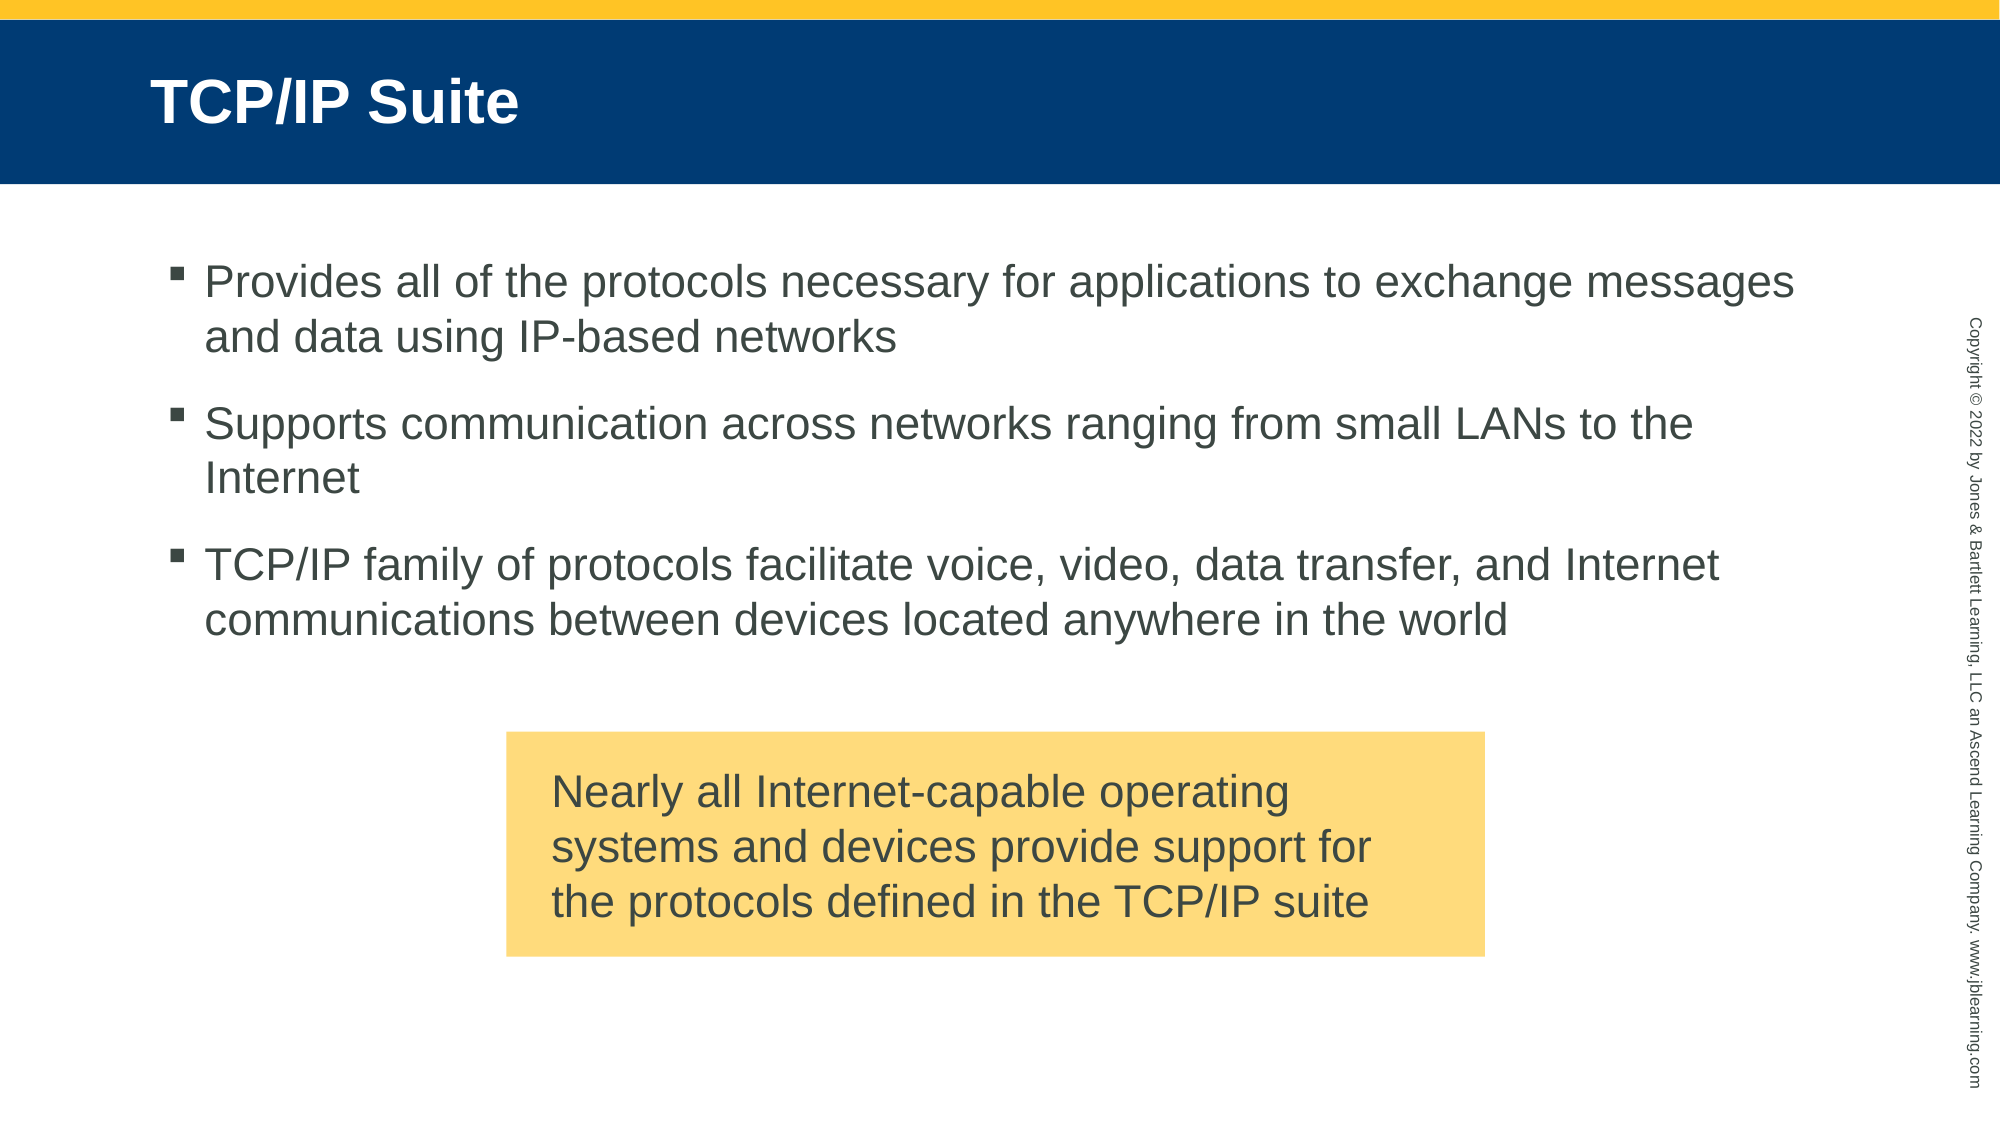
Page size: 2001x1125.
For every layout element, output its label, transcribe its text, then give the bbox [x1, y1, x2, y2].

text_box Nearly all Internet-capable operating systems and devices provide support for the protocols defined in the TCP/IP suite [506, 731, 1485, 957]
title TCP/IP Suite [0, 19, 2000, 185]
list Provides all of the protocols necessary for applications to exchange messages and data using IP-based networks Supports communication across networks ranging from small LANs to the Internet TCP/IP family of protocols facilitate voice, video, data transfer, and Internet communications between devices located anywhere in the world [151, 244, 1840, 668]
